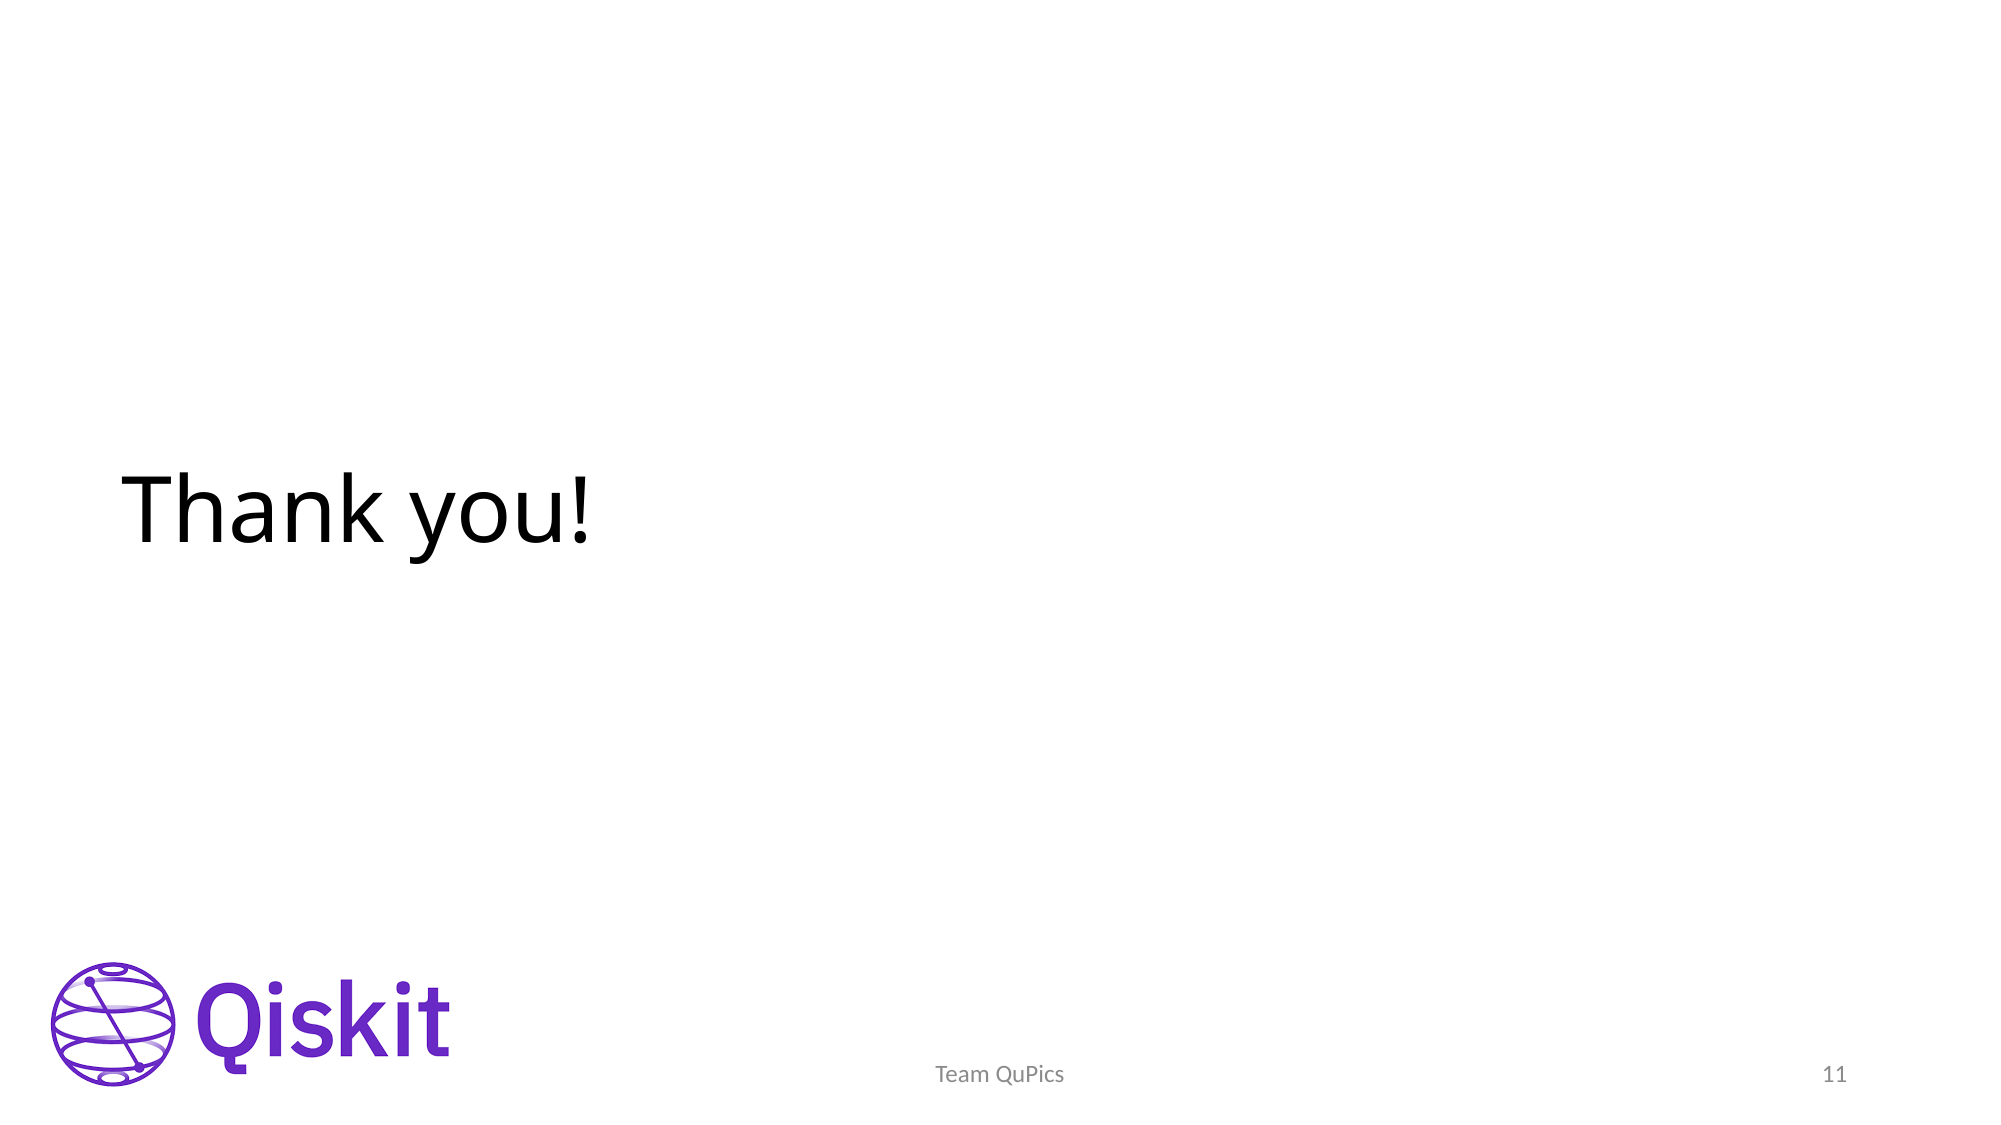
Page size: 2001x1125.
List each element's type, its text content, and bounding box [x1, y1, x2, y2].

picture [50, 962, 450, 1087]
slide_number 11 [1412, 1042, 1863, 1103]
footer Team QuPics [662, 1042, 1338, 1103]
title Thank you! [106, 403, 1832, 622]
